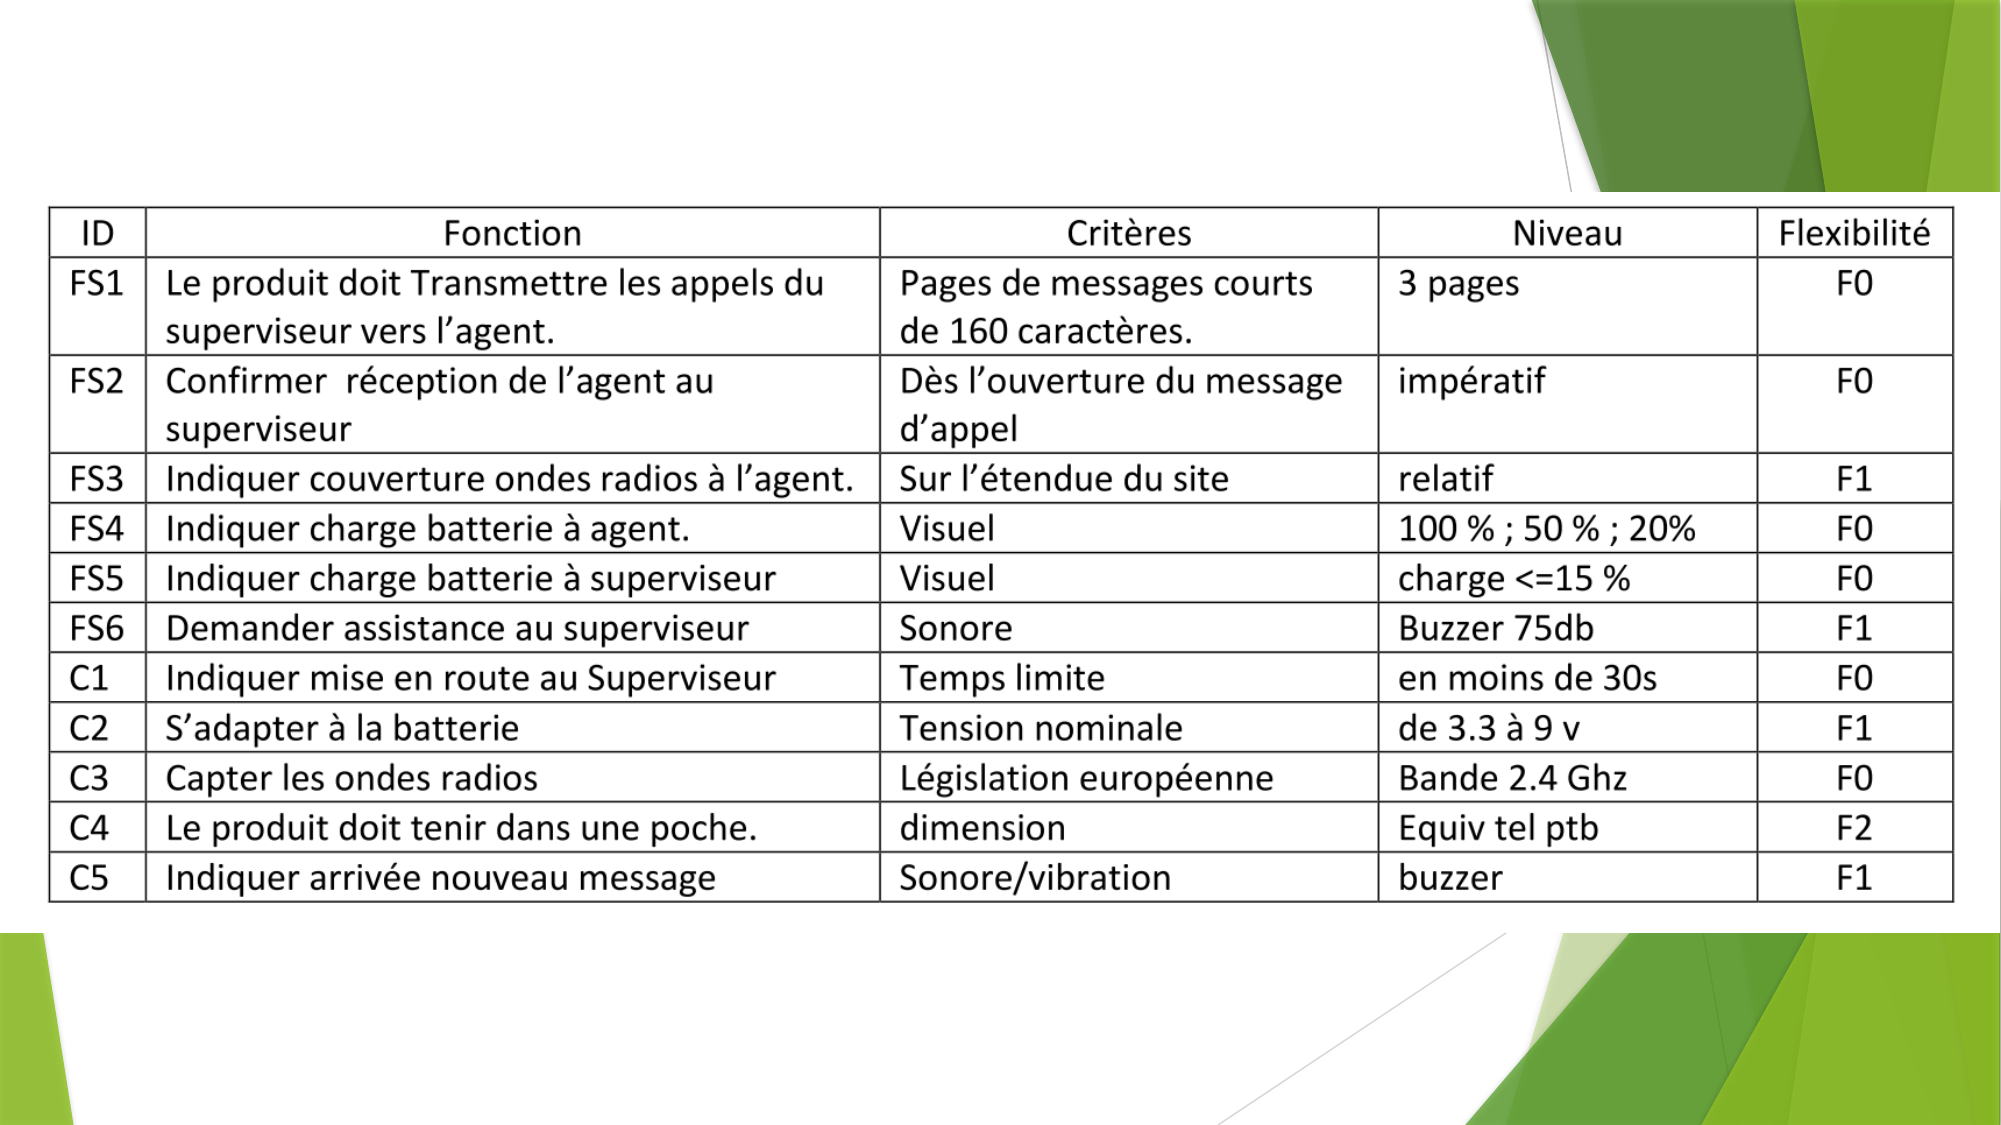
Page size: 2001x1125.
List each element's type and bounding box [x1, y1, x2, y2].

picture [0, 191, 2000, 934]
